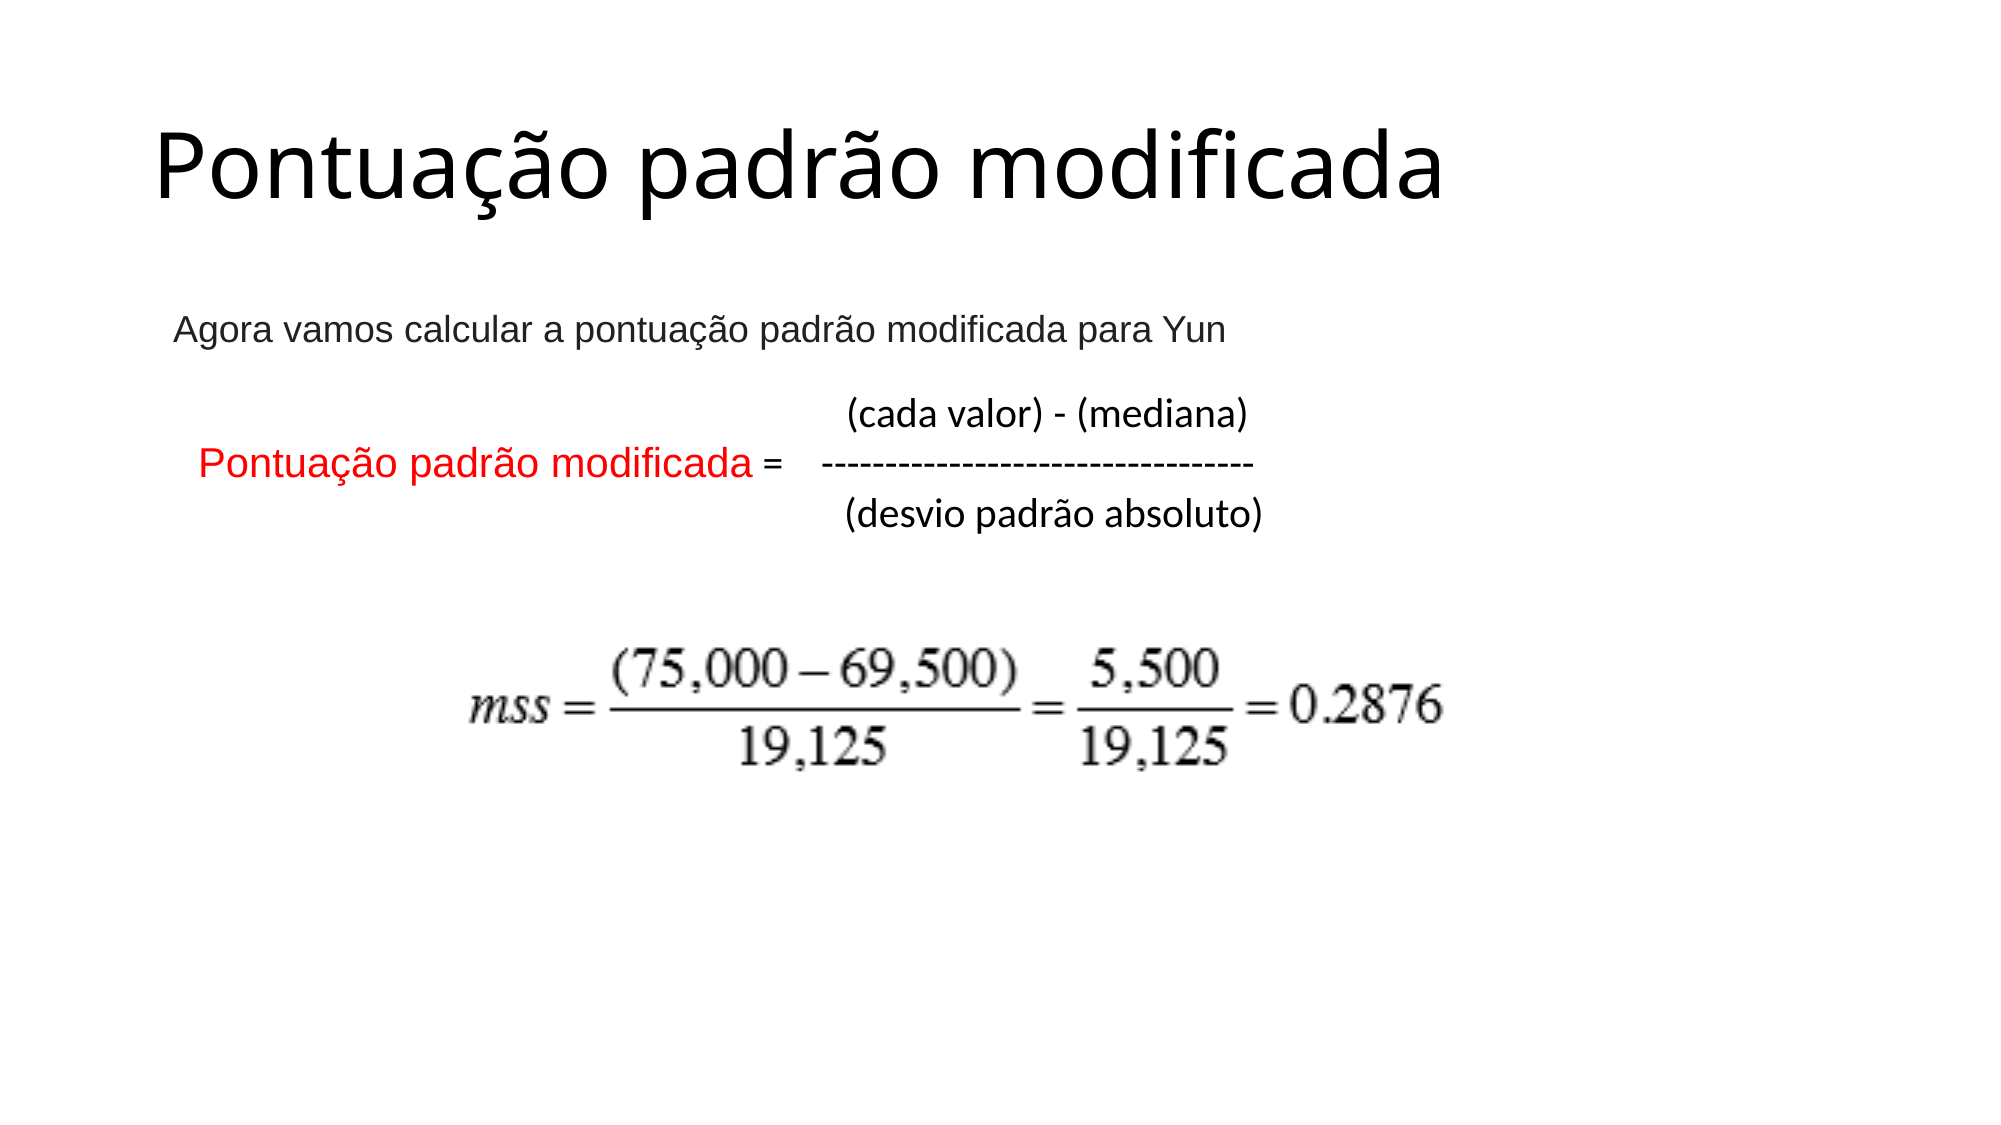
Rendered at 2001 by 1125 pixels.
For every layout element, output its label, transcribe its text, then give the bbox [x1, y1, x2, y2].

picture [440, 565, 1489, 844]
text_box (cada valor) - (mediana) Pontuação padrão modificada = ---------------------------------- (desvio padrão absoluto) [173, 378, 1317, 544]
text_box Agora vamos calcular a pontuação padrão modificada para Yun [158, 297, 1332, 358]
title Pontuação padrão modificada [137, 59, 1863, 278]
